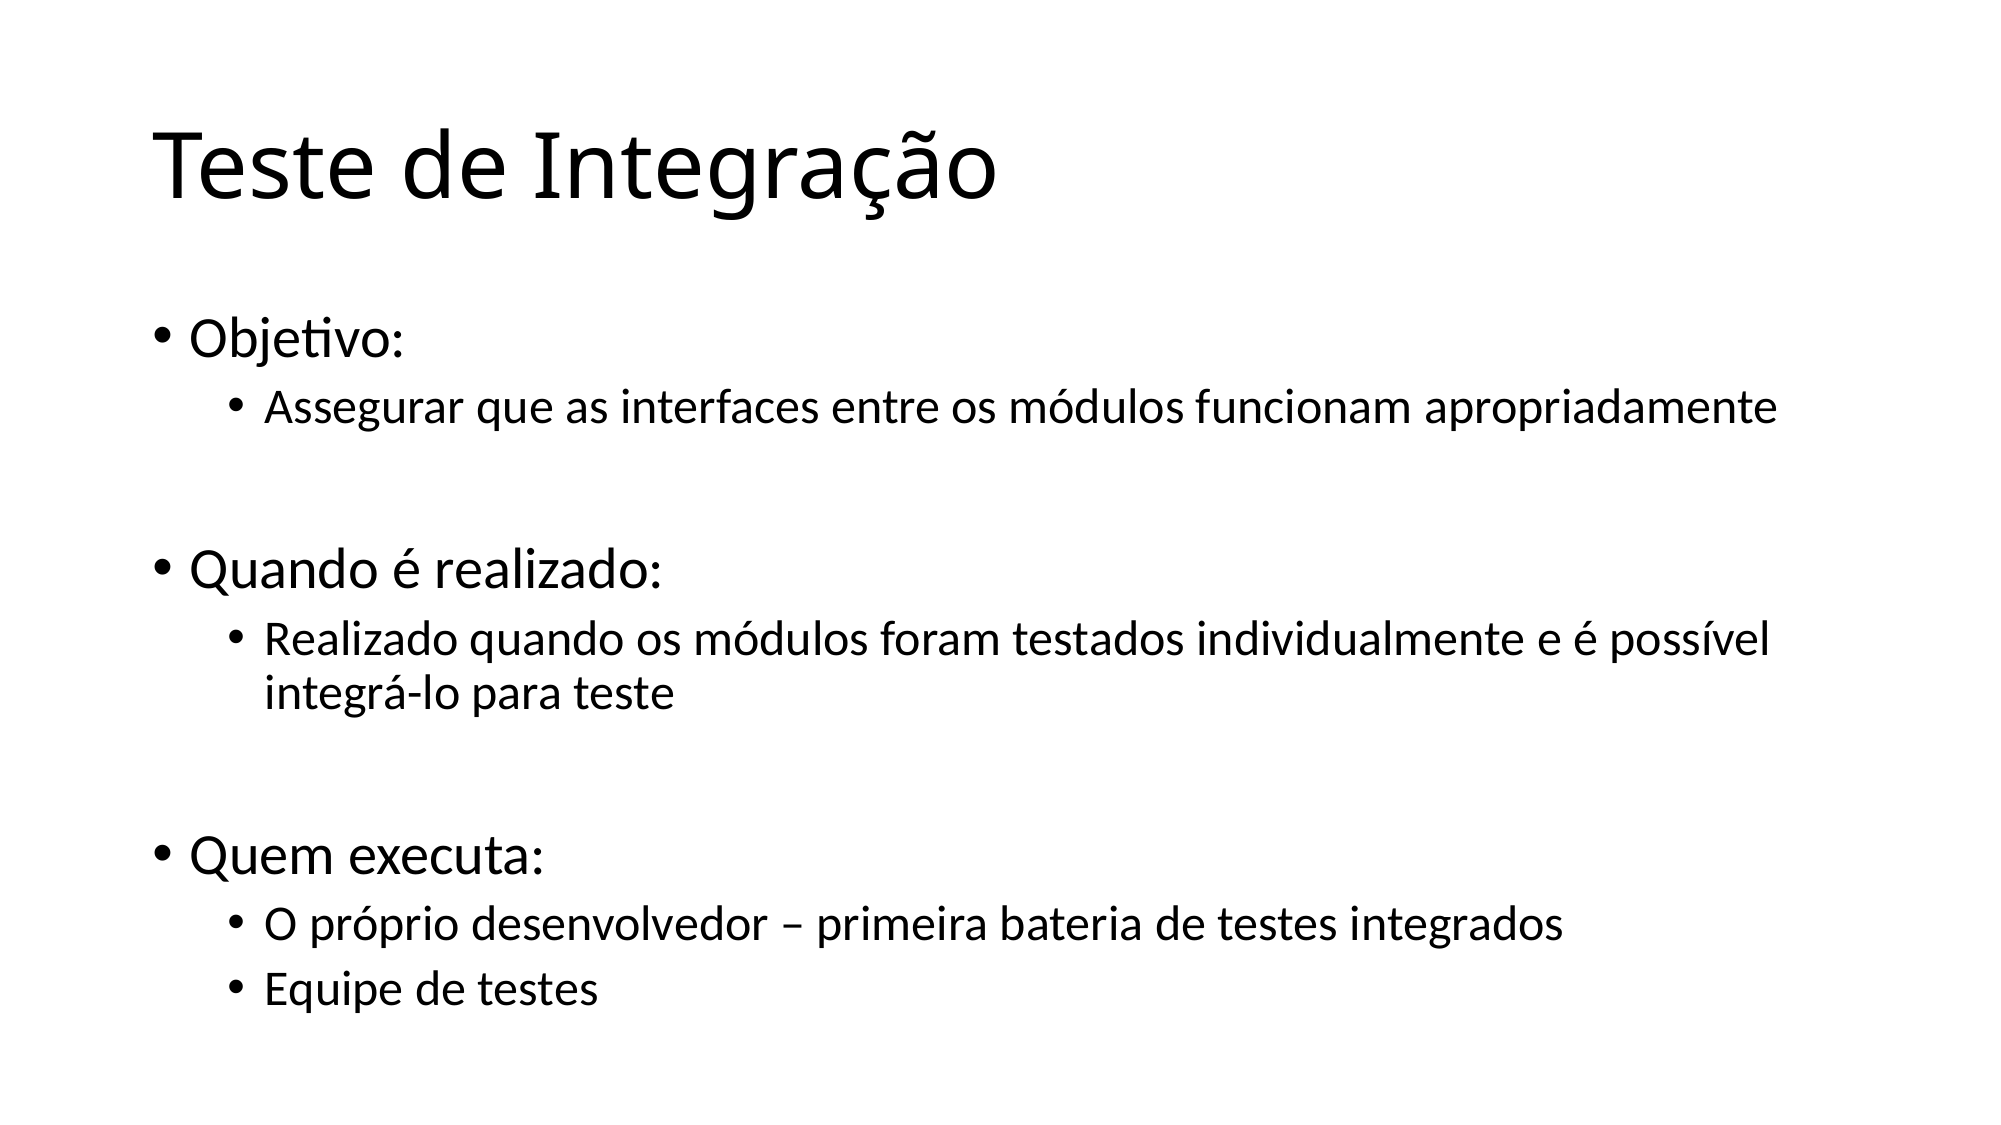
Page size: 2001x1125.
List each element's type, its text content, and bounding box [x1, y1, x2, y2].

title Teste de Integração [137, 59, 1863, 278]
list Objetivo: Assegurar que as interfaces entre os módulos funcionam apropriadamente Quando é realizado: Realizado quando os módulos foram testados individualmente e é possível integrá-lo para teste Quem executa: O próprio desenvolvedor – primeira bateria de testes integrados Equipe de testes [137, 299, 1863, 1014]
